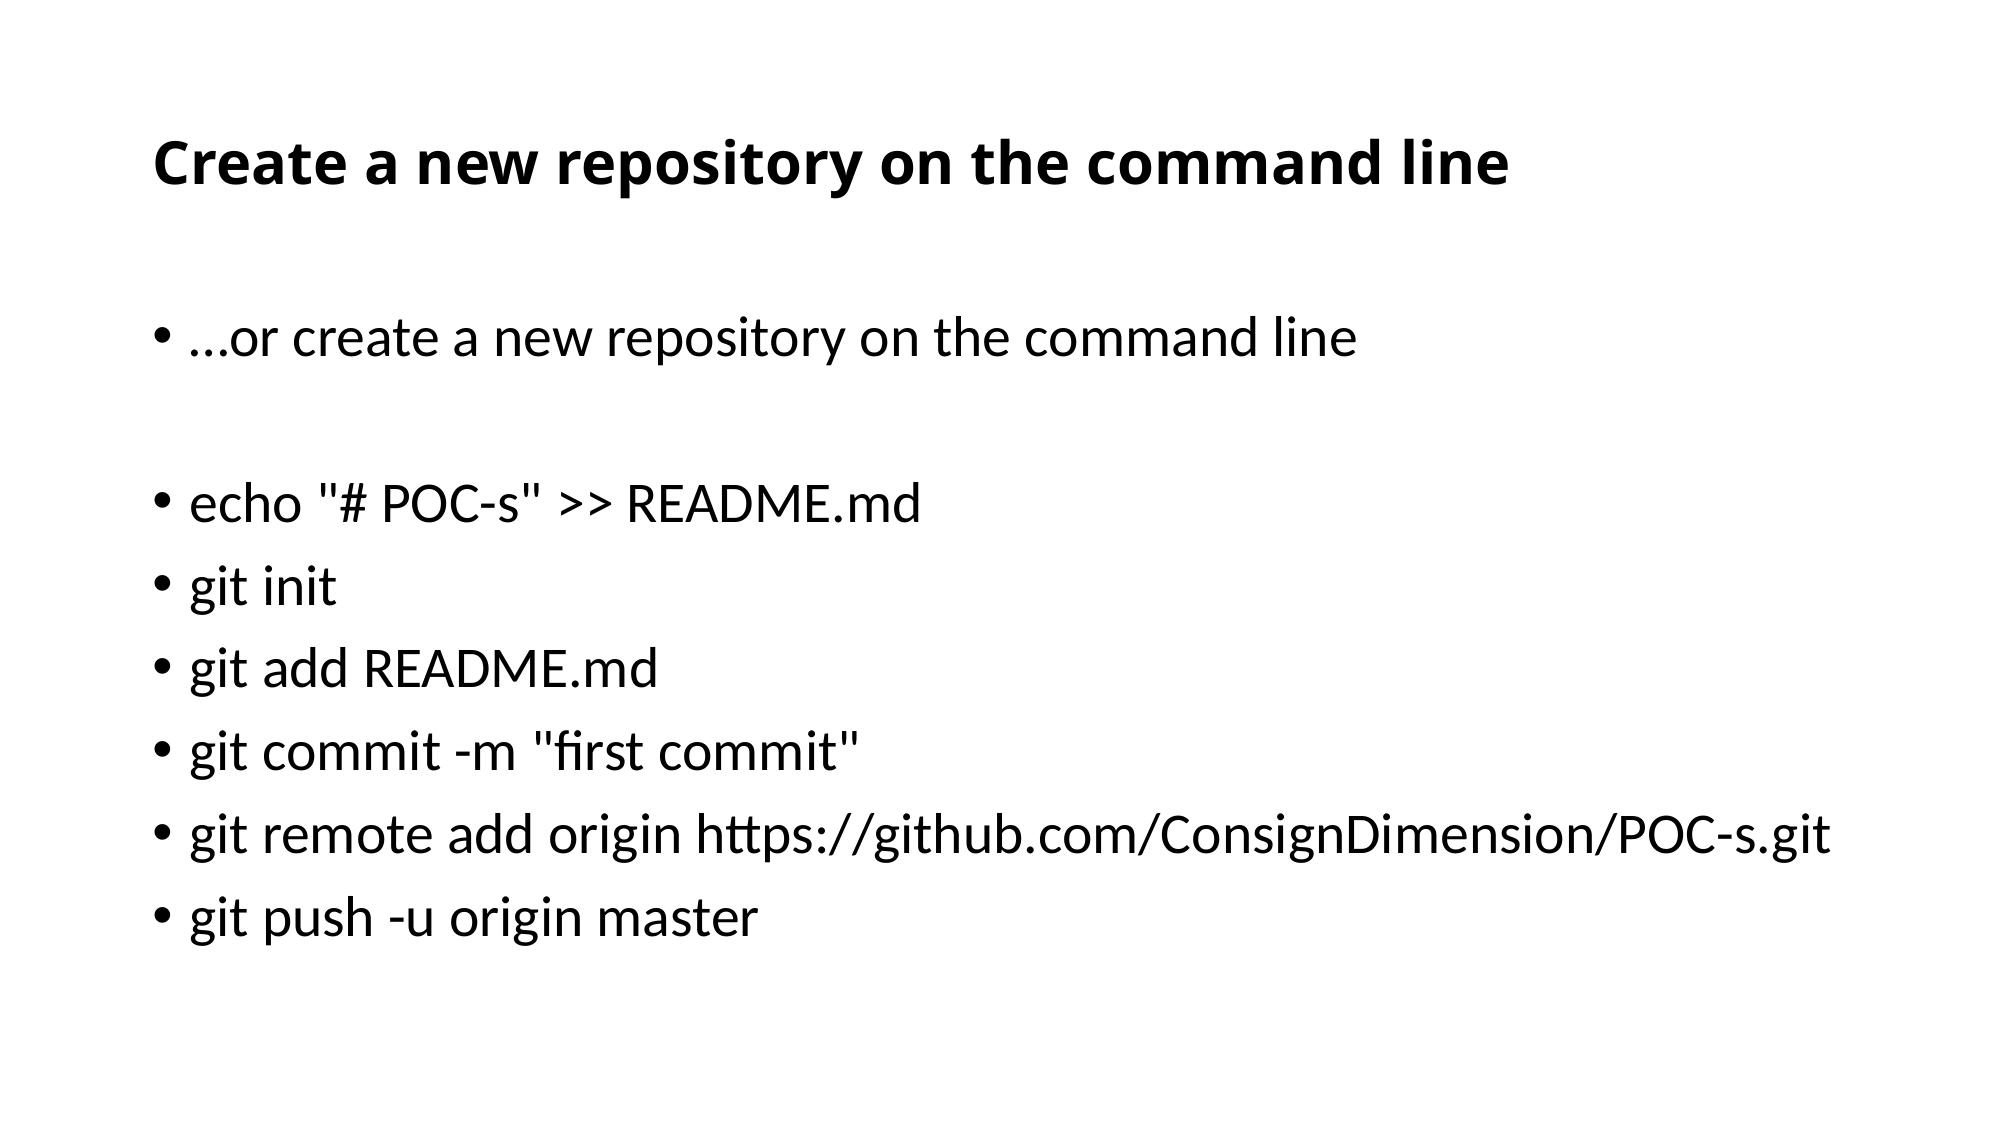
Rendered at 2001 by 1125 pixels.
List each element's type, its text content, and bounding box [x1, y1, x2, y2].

list …or create a new repository on the command line echo "# POC-s" >> README.md git init git add README.md git commit -m "first commit" git remote add origin https://github.com/ConsignDimension/POC-s.git git push -u origin master [137, 299, 1863, 1014]
title Create a new repository on the command line [137, 59, 1863, 278]
